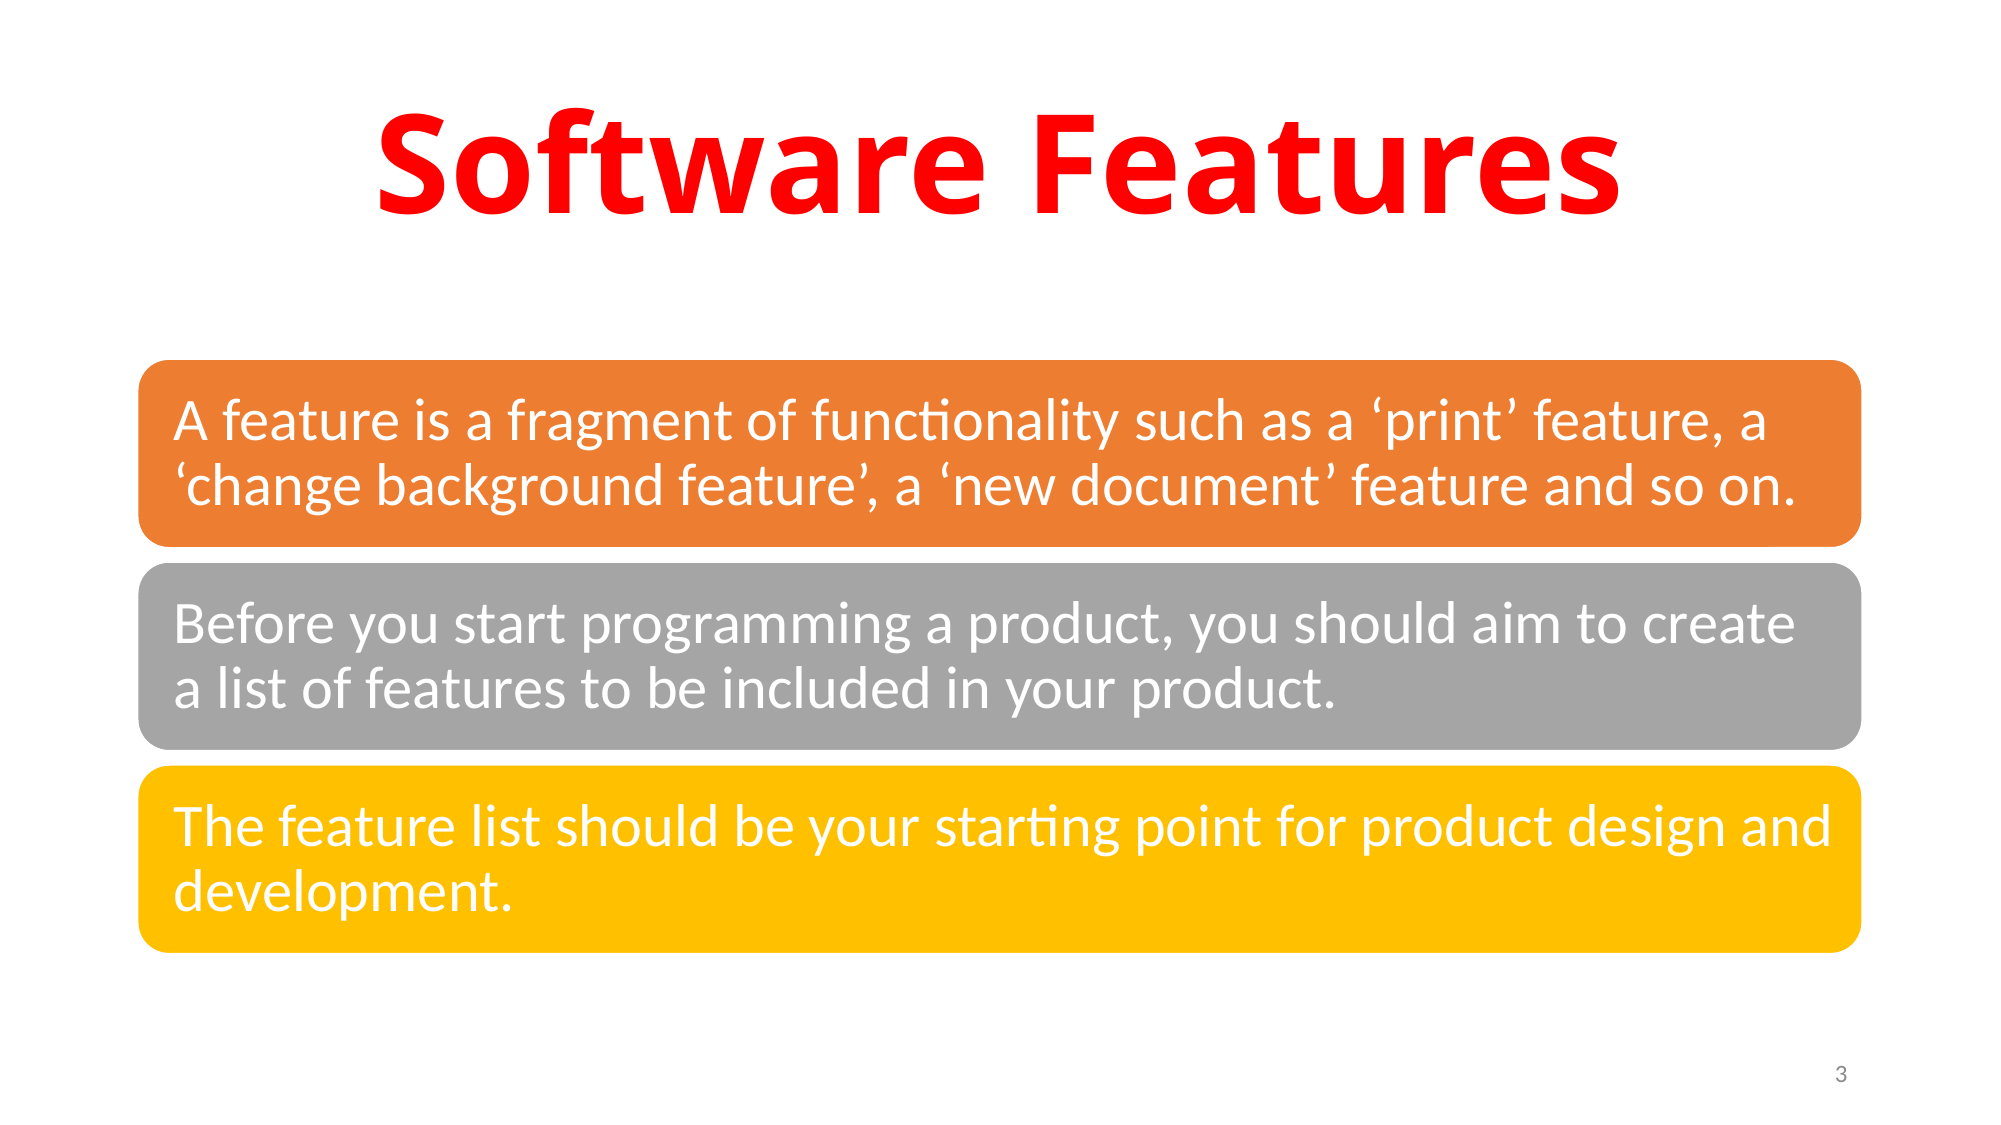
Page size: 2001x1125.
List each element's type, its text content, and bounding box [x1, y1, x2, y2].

slide_number 3 [1412, 1042, 1863, 1103]
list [137, 299, 1863, 1014]
title Software Features [137, 59, 1863, 278]
